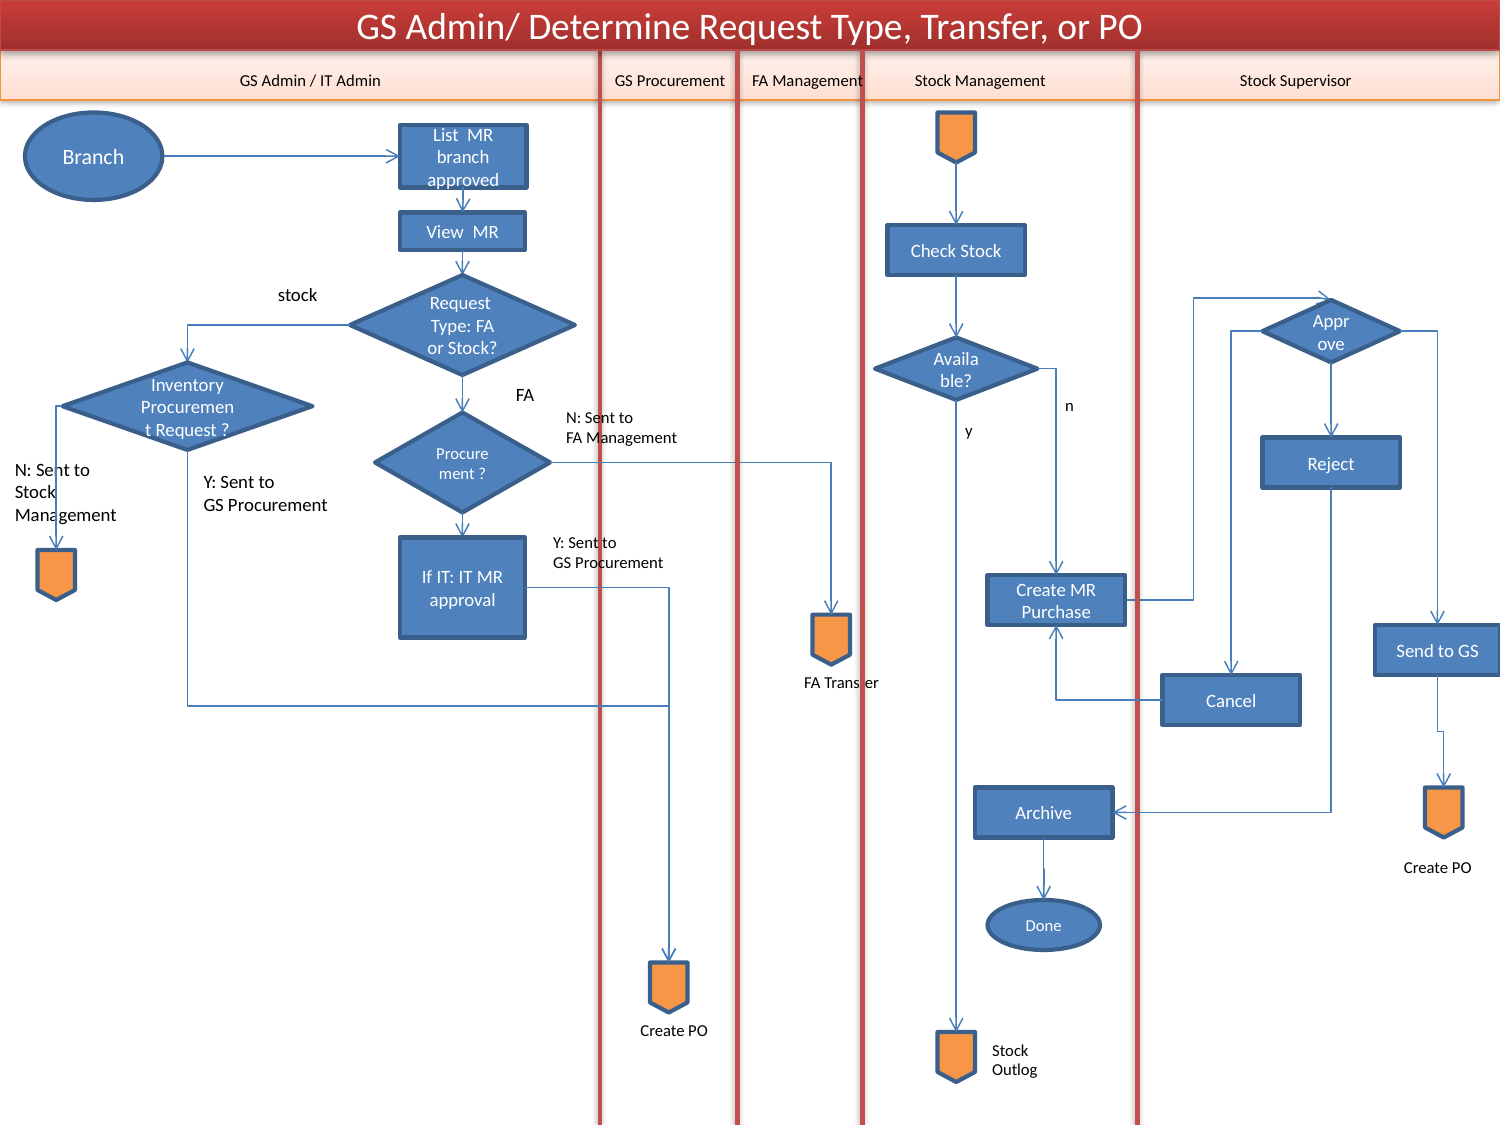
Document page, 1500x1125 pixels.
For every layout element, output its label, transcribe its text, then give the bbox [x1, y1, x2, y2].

text_box FA [501, 375, 549, 413]
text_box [1384, 727, 1498, 735]
text_box Create PO [1389, 849, 1487, 885]
text_box Stock Management [900, 62, 1130, 98]
text_box Check Stock [885, 223, 1027, 277]
text_box List MR branch approved [398, 123, 529, 190]
text_box [1143, 58, 1500, 101]
text_box Done [985, 897, 1103, 953]
text_box Create MR Purchase [985, 599, 1054, 627]
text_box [1037, 368, 1057, 576]
text_box Approve [1328, 298, 1401, 363]
text_box Branch [22, 110, 165, 203]
text_box FA Transfer [789, 664, 855, 700]
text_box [171, 465, 685, 948]
text_box [810, 612, 853, 664]
text_box y [950, 412, 988, 448]
text_box N: Sent to FA Management [551, 399, 693, 455]
text_box Create MR Purchase [985, 573, 1035, 584]
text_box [1399, 330, 1438, 626]
text_box n [1060, 387, 1089, 423]
text_box N: Sent to Stock Management [66, 450, 175, 533]
text_box [935, 1029, 977, 1084]
text_box Request Type: FA or Stock? [348, 273, 578, 377]
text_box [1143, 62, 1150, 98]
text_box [549, 462, 832, 584]
text_box [0, 59, 593, 101]
text_box Reject [1335, 435, 1394, 490]
text_box stock [263, 275, 333, 313]
text_box GS Admin / IT Admin [225, 62, 475, 98]
text_box [868, 60, 1130, 101]
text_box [1296, 402, 1332, 406]
text_box Archive [973, 785, 1115, 840]
text_box N: Sent to Stock Management [0, 450, 50, 533]
text_box [647, 960, 690, 1012]
text_box Inventory Procurement Request ? [61, 362, 315, 452]
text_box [1059, 540, 1385, 760]
text_box [1422, 785, 1465, 840]
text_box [1230, 330, 1263, 538]
text_box Create PO [625, 1012, 724, 1048]
text_box FA Management [737, 62, 888, 98]
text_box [688, 599, 832, 615]
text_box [524, 955, 669, 963]
text_box Send to GS [1388, 623, 1500, 677]
text_box [935, 110, 978, 165]
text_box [187, 324, 351, 363]
text_box FA Transfer [868, 664, 894, 700]
text_box Stock Supervisor [1224, 62, 1475, 98]
text_box Stock Outlog [977, 1031, 1053, 1087]
text_box Available? [872, 335, 1039, 402]
text_box Procurement ? [372, 410, 550, 464]
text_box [1124, 299, 1332, 538]
text_box GS Procurement [606, 62, 730, 98]
text_box GS Admin/ Determine Request Type, Transfer, or PO [0, 0, 1500, 51]
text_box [55, 405, 63, 551]
text_box View MR [398, 210, 527, 252]
text_box [35, 547, 78, 602]
